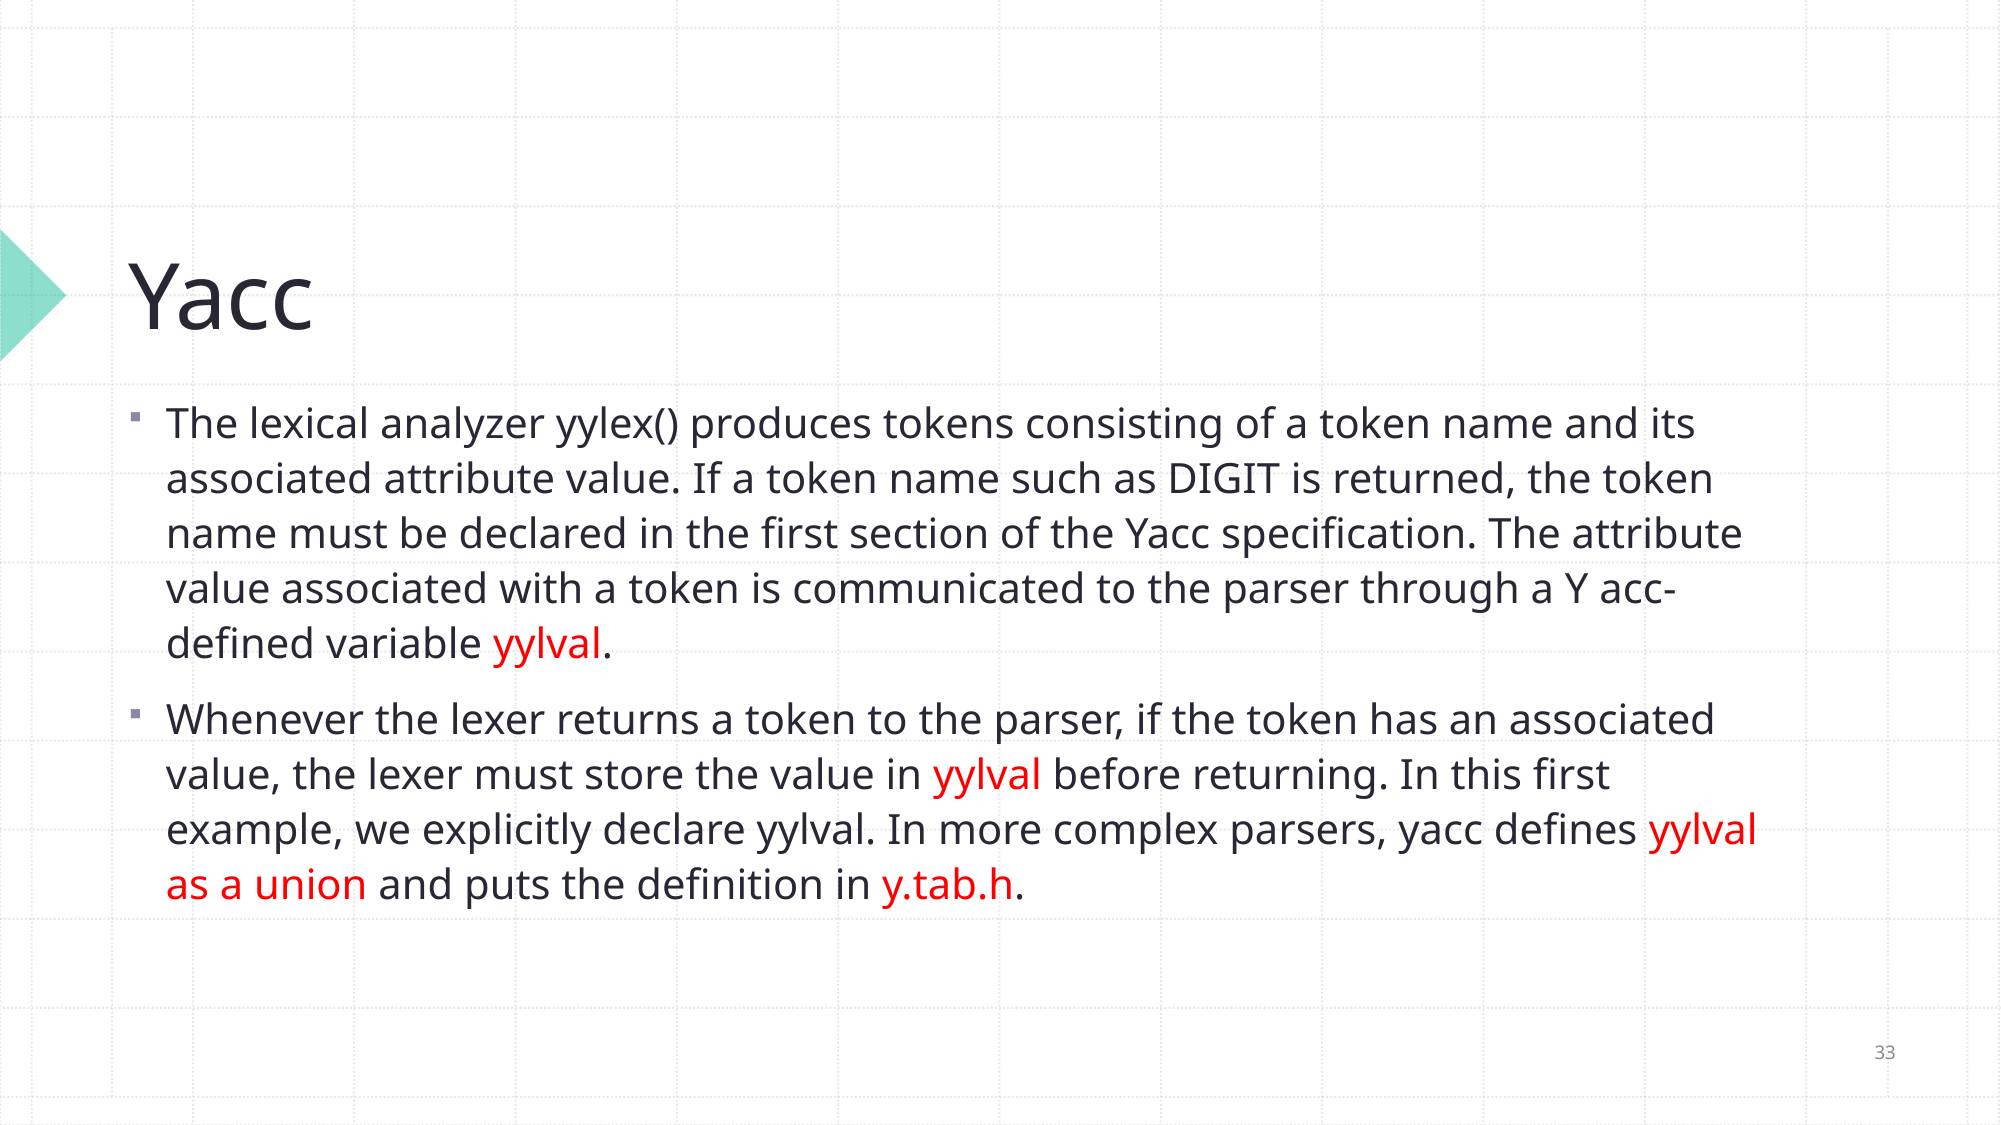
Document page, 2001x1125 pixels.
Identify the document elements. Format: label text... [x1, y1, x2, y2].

slide_number 33 [1805, 1019, 1966, 1089]
title Yacc [113, 119, 1808, 356]
list The lexical analyzer yylex() produces tokens consisting of a token name and its associated attribute value. If a token name such as DIGIT is returned, the token name must be declared in the first section of the Yacc specification. The attribute value associated with a token is communicated to the parser through a Y acc-defined variable yylval. Whenever the lexer returns a token to the parser, if the token has an associated value, the lexer must store the value in yylval before returning. In this first example, we explicitly declare yylval. In more complex parsers, yacc defines yylval as a union and puts the definition in y.tab.h. [113, 383, 1808, 969]
